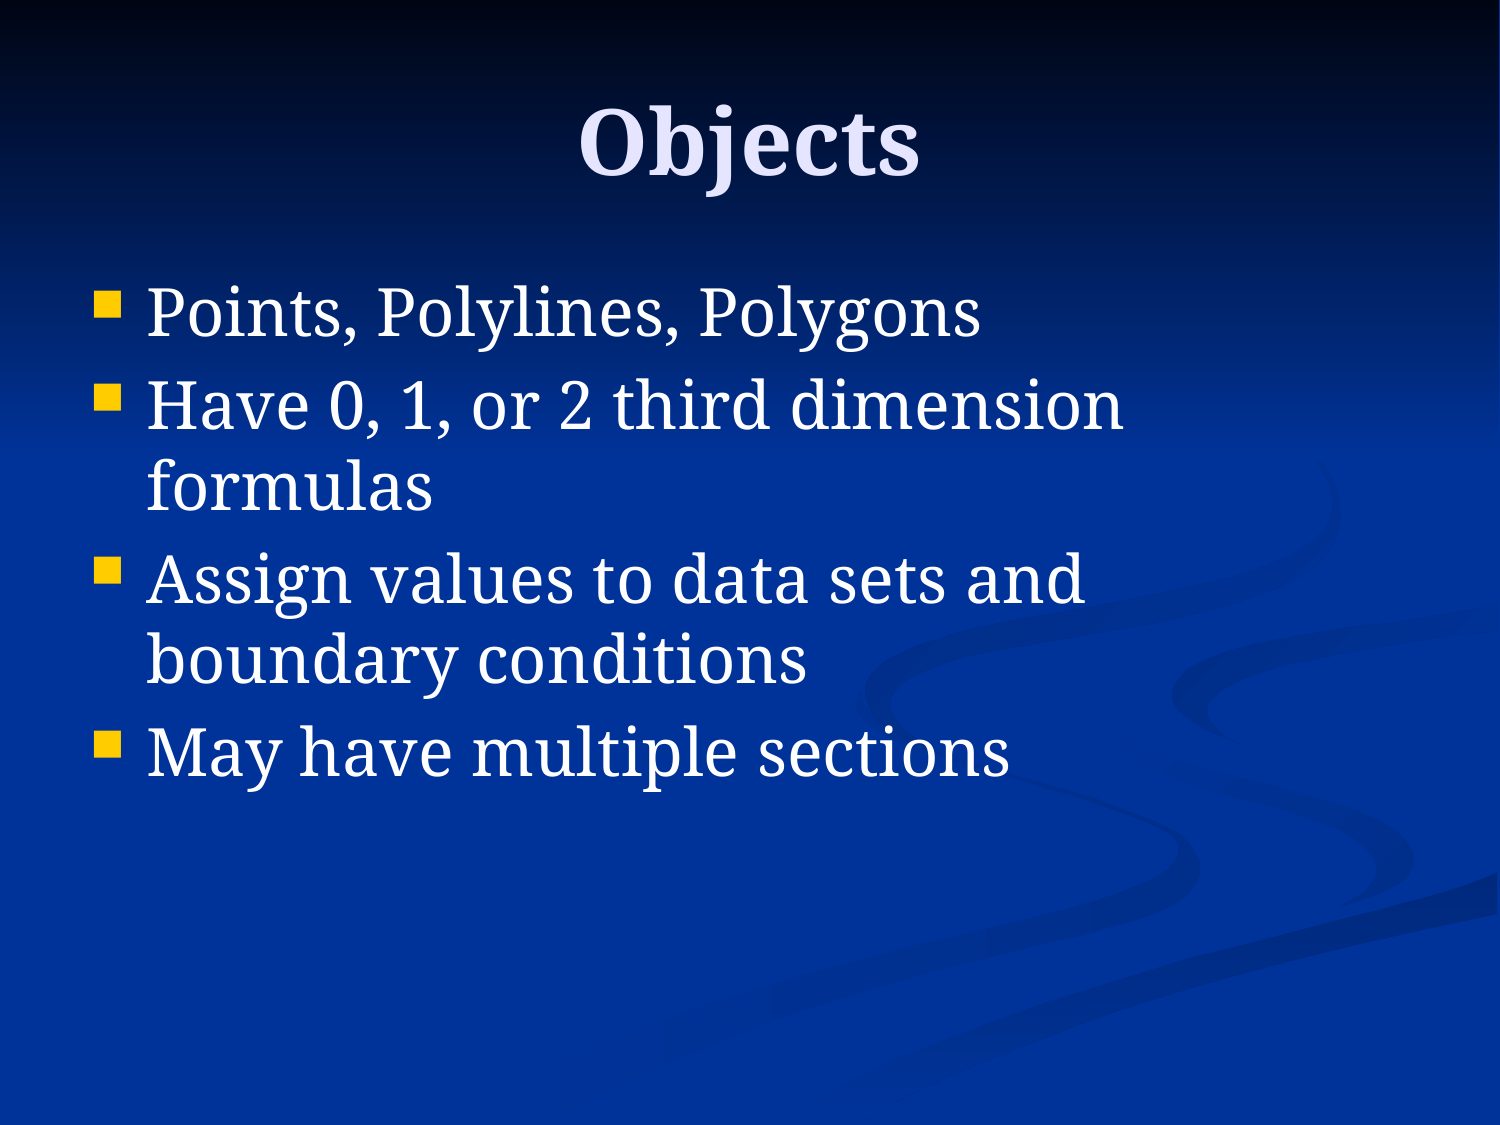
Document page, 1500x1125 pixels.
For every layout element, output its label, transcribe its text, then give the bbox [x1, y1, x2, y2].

list Points, Polylines, Polygons Have 0, 1, or 2 third dimension formulas Assign values to data sets and boundary conditions May have multiple sections [74, 262, 1426, 1006]
title Objects [74, 44, 1426, 233]
